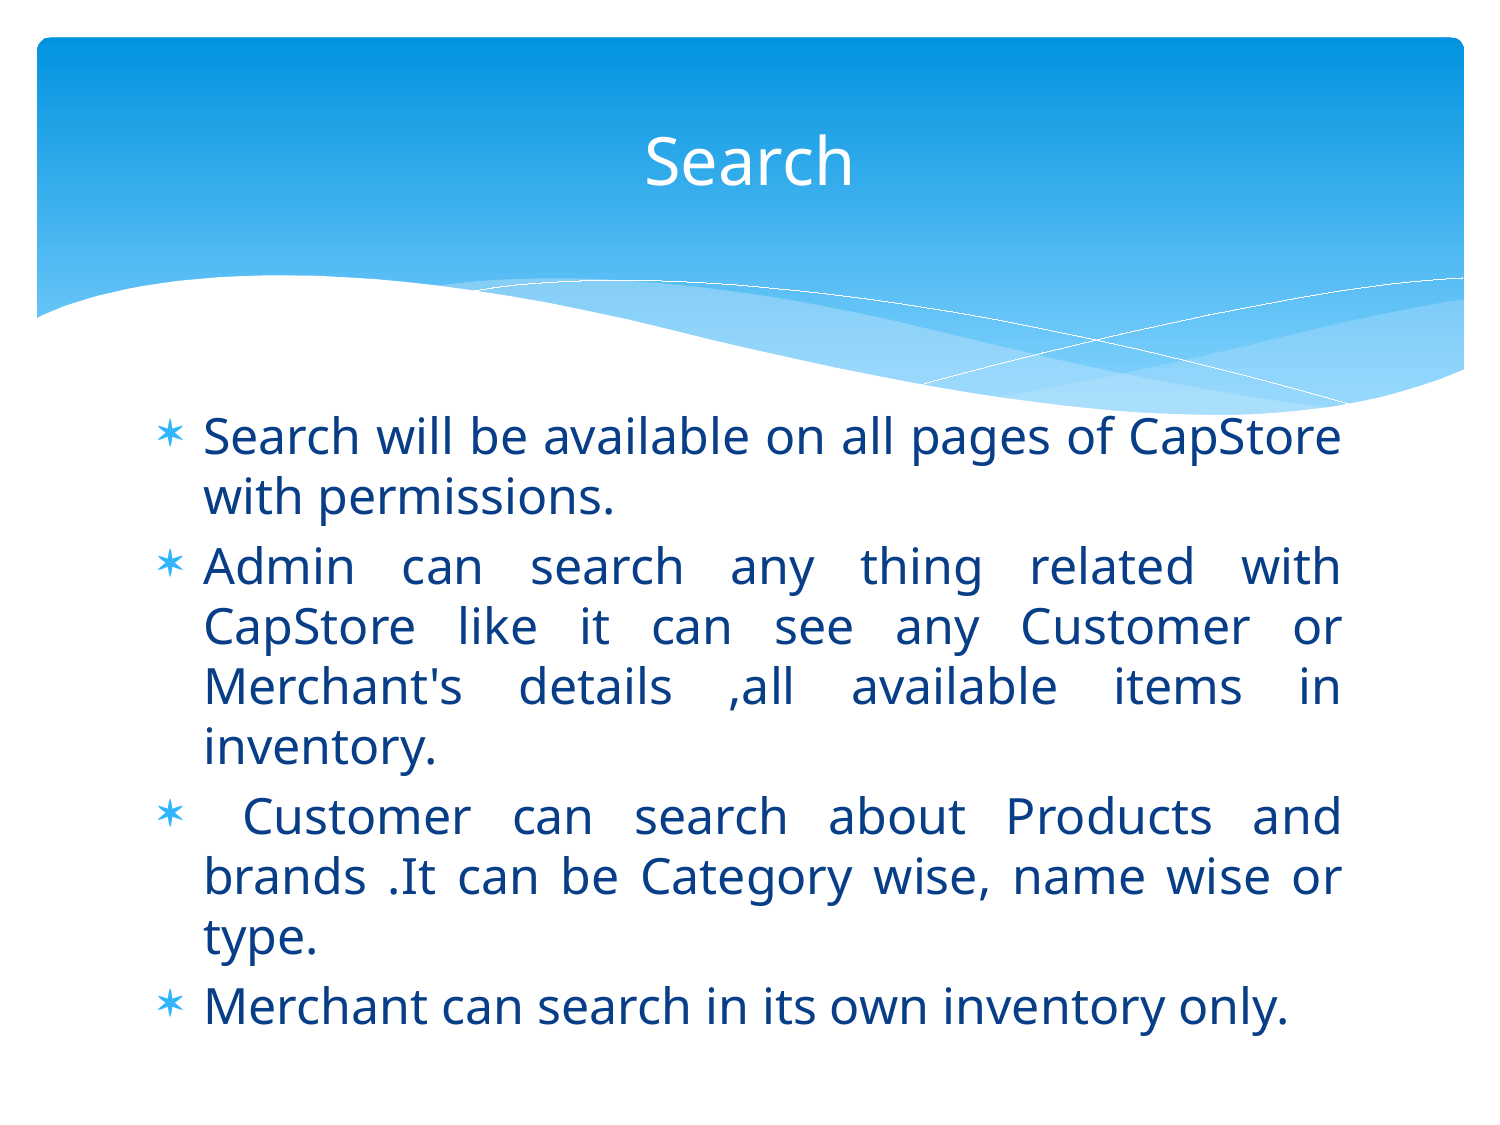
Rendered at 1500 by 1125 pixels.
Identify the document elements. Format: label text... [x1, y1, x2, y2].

list Search will be available on all pages of CapStore with permissions. Admin can search any thing related with CapStore like it can see any Customer or Merchant's details ,all available items in inventory. Customer can search about Products and brands .It can be Category wise, name wise or type. Merchant can search in its own inventory only. [143, 397, 1359, 1005]
title Search [75, 55, 1425, 261]
